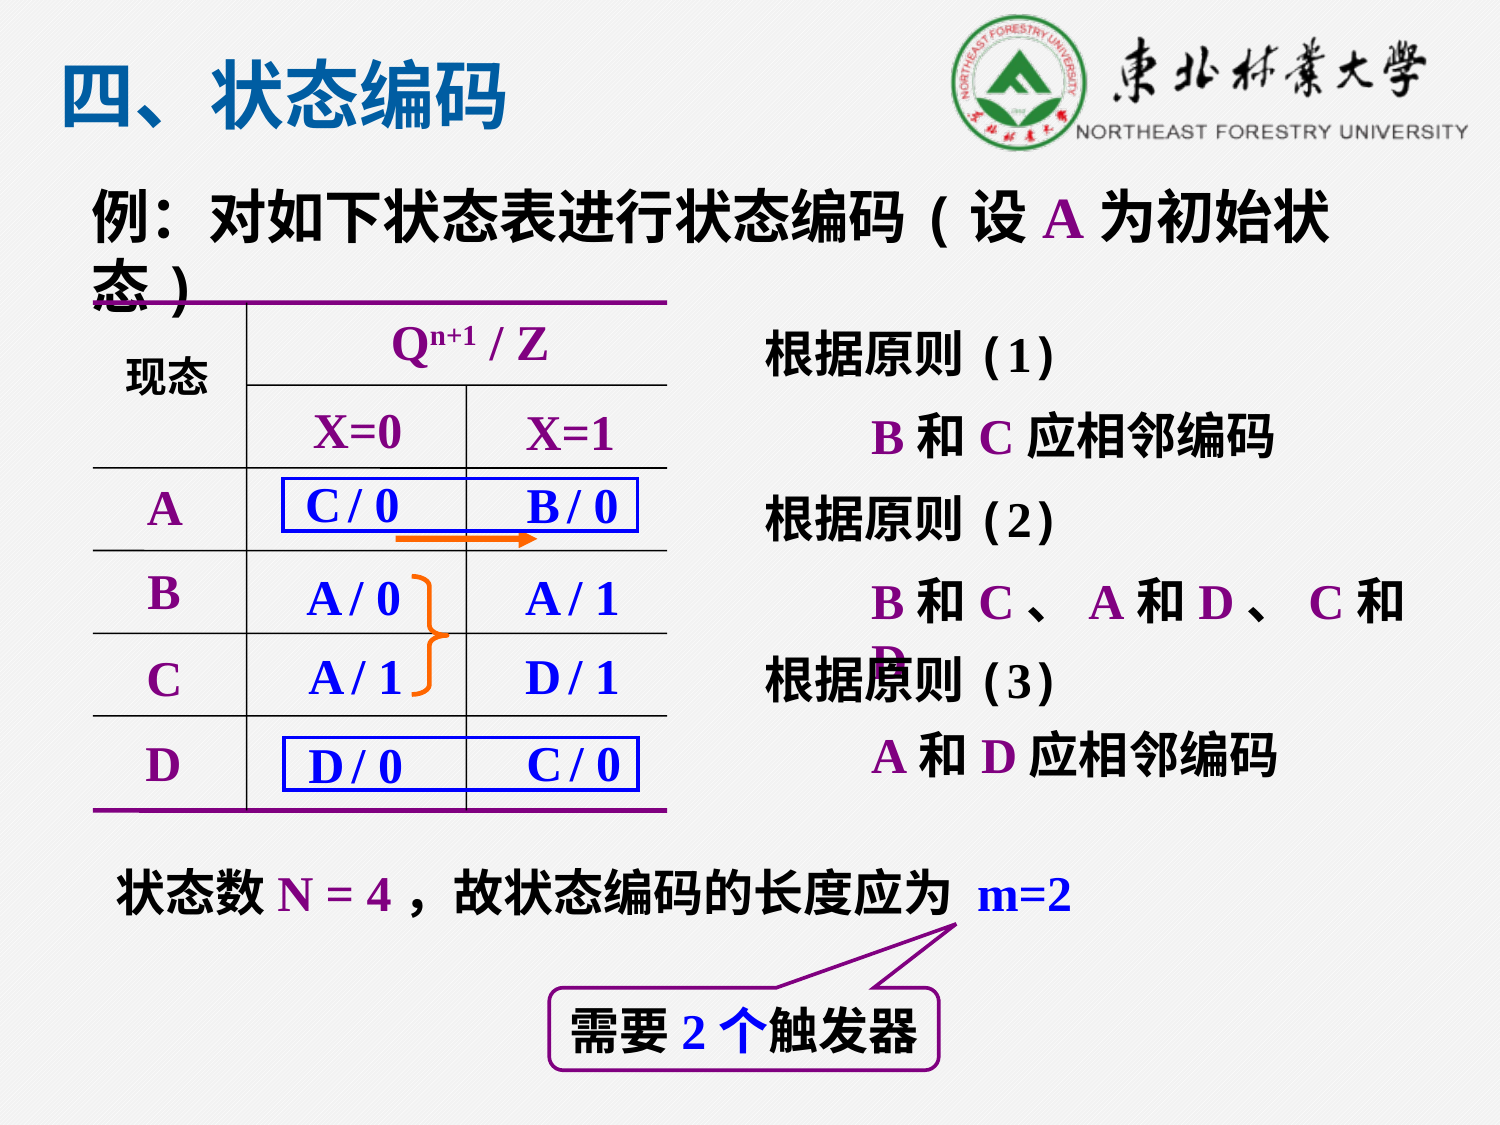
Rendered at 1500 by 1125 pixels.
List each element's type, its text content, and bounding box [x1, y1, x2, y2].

text_box 根据原则(2) [750, 480, 1140, 555]
text_box 根据原则(3) [750, 641, 1140, 716]
text_box 根据原则(1) [750, 314, 1140, 390]
text_box A和D应相邻编码 [856, 716, 1376, 791]
text_box 需要2个触发器 [549, 923, 957, 1071]
text_box B和C、A和D、C和D [856, 562, 1436, 698]
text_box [88, 302, 681, 811]
text_box 状态数N = 4，故状态编码的长度应为 m=2 [100, 853, 1187, 929]
text_box 例：对如下状态表进行状态编码(设A为初始状态) [76, 172, 1436, 328]
picture [950, 13, 1481, 156]
text_box B和C应相邻编码 [856, 397, 1376, 472]
text_box 四、状态编码 [47, 42, 821, 146]
